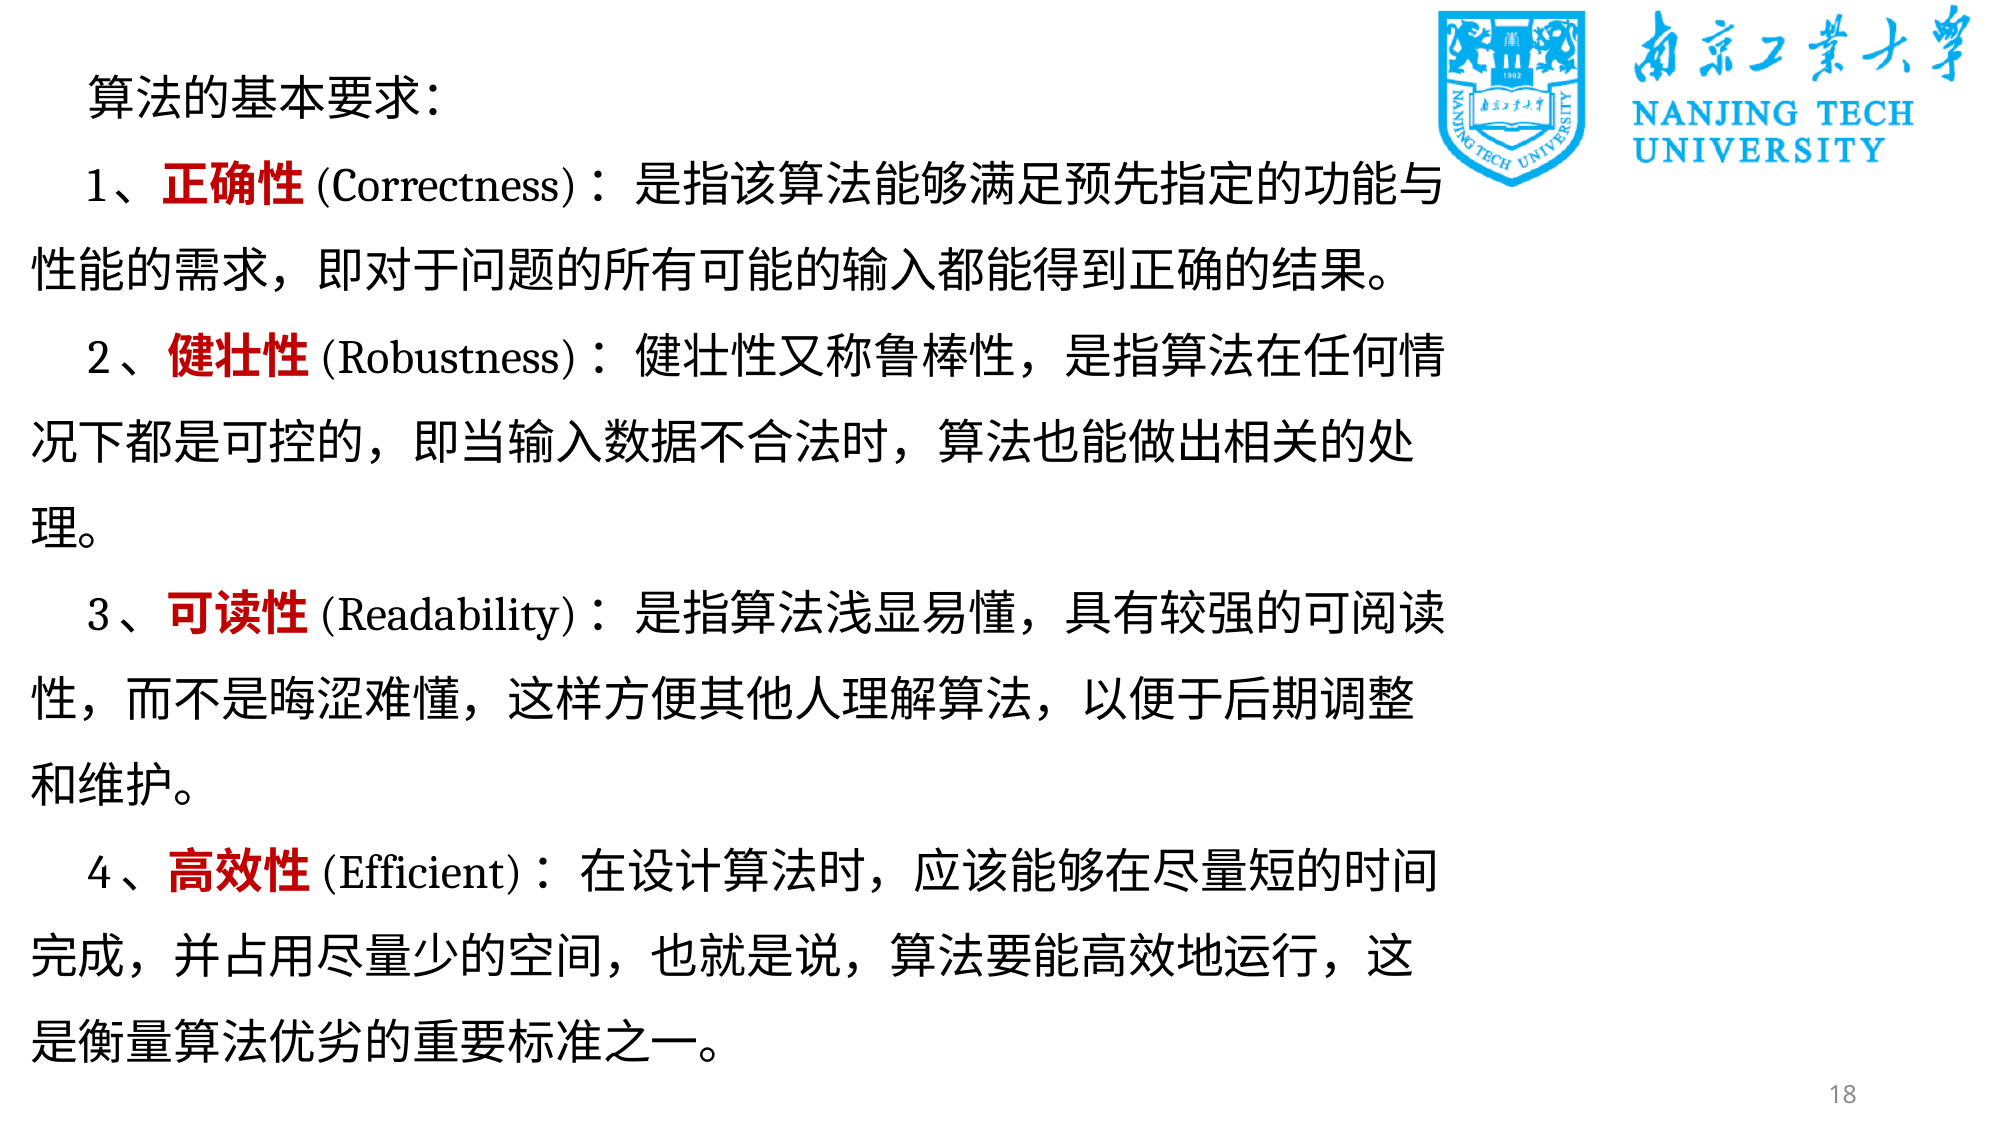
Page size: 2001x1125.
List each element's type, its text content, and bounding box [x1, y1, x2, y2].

picture [1504, 55, 1508, 68]
picture [1472, 27, 1578, 127]
picture [1562, 40, 1570, 51]
slide_number 18 [1421, 1066, 1872, 1125]
picture [1553, 30, 1560, 36]
picture [1434, 0, 2001, 191]
picture [1472, 83, 1578, 178]
list 算法的基本要求： 1、正确性(Correctness)：是指该算法能够满足预先指定的功能与性能的需求，即对于问题的所有可能的输入都能得到正确的结果。 2、健壮性(Robustness)：健壮性又称鲁棒性，是指算法在任何情况下都是可控的，即当输入数据不合法时，算法也能做出相关的处理。 3、可读性(Readability)：是指算法浅显易懂，具有较强的可阅读性，而不是晦涩难懂，这样方便其他人理解算法，以便于后期调整和维护。 4、高效性(Efficient)：在设计算法时，应该能够在尽量短的时间完成，并占用尽量少的空间，也就是说，算法要能高效地运行，这是衡量算法优劣的重要标准之一。 [15, 32, 1472, 1086]
picture [1464, 19, 1491, 44]
picture [1447, 19, 1462, 28]
picture [1509, 33, 1516, 45]
picture [1570, 19, 1578, 26]
picture [1515, 55, 1521, 68]
picture [1495, 19, 1529, 26]
picture [1532, 19, 1566, 42]
picture [1483, 130, 1541, 145]
picture [1543, 30, 1549, 39]
